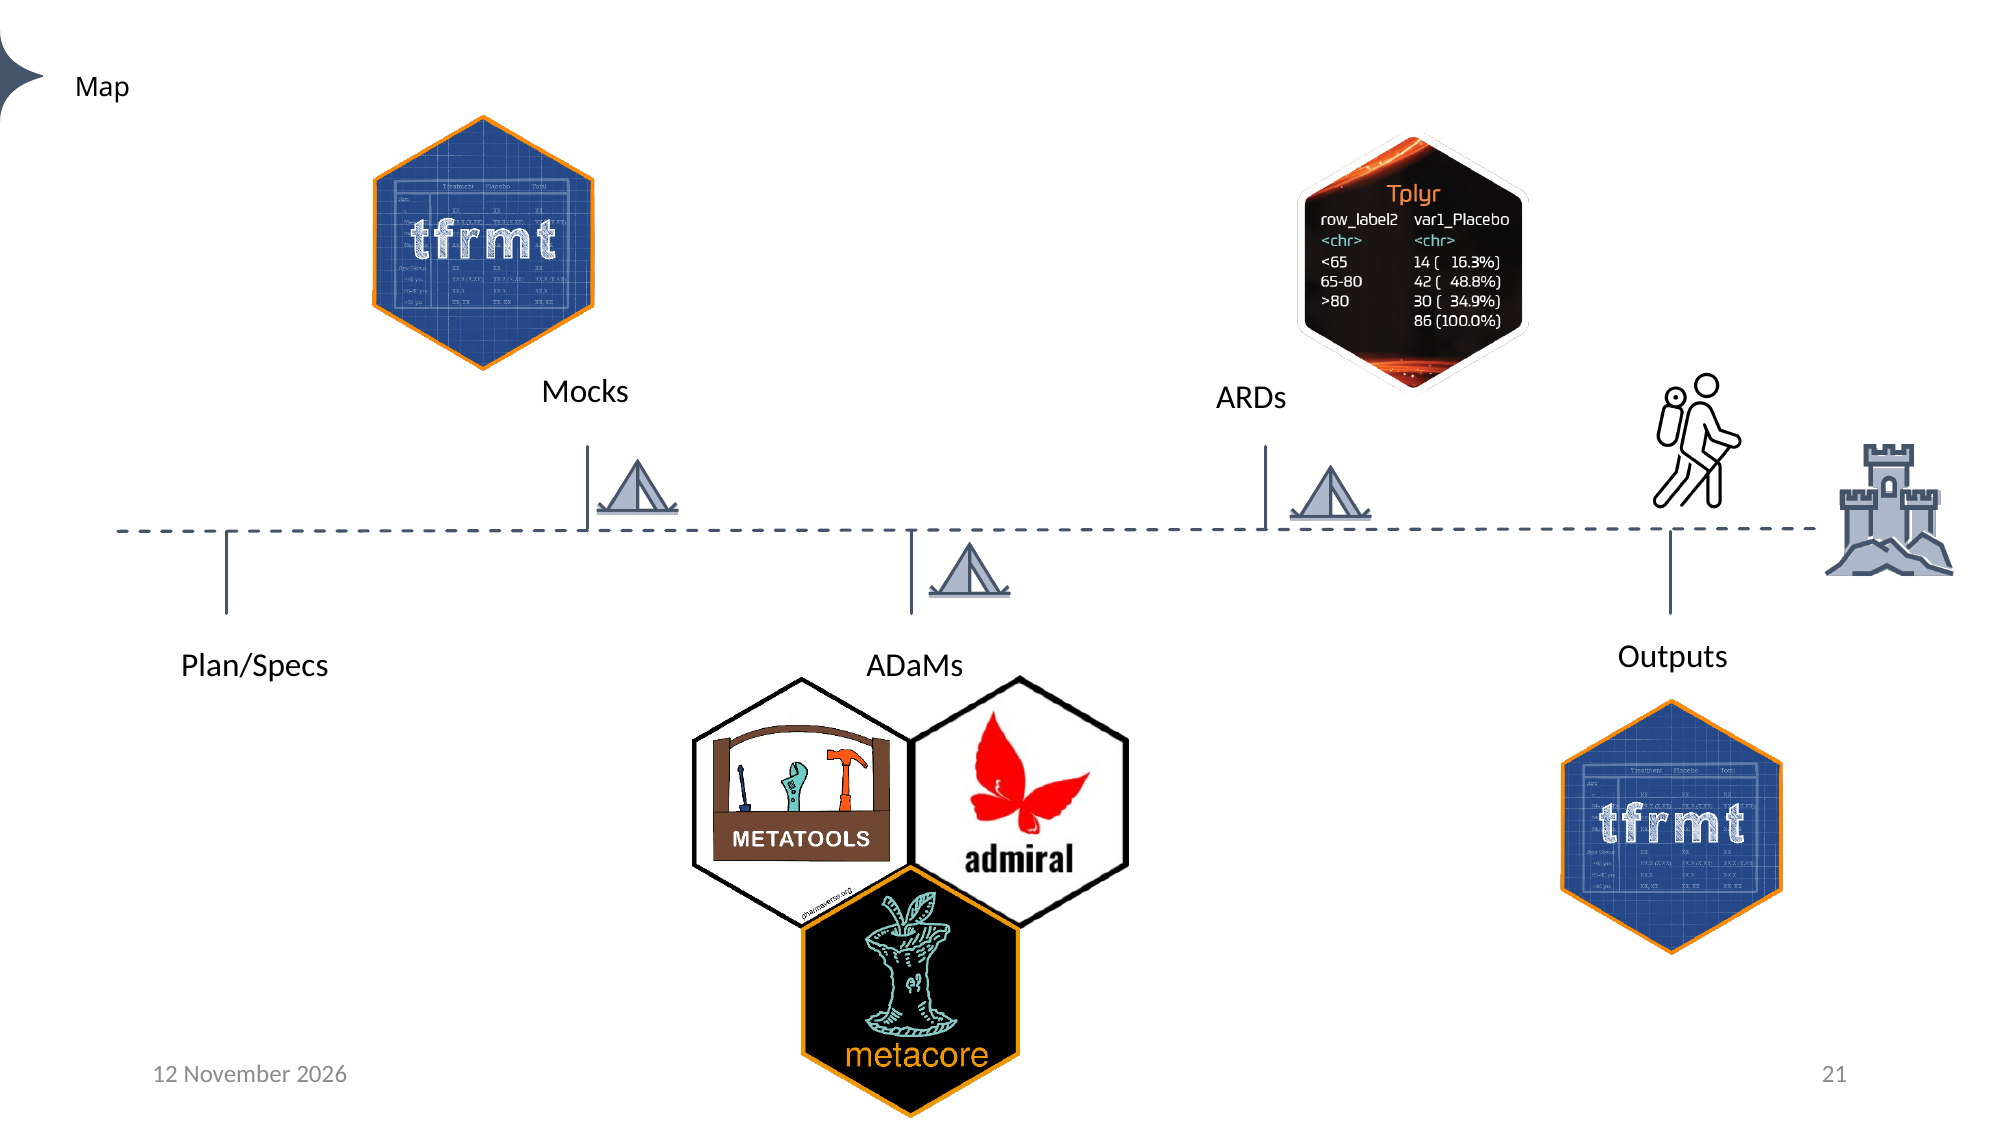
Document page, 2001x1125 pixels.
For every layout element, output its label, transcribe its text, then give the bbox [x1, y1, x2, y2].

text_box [589, 438, 686, 534]
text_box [686, 528, 921, 532]
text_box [1018, 528, 1281, 532]
picture [1282, 129, 1544, 395]
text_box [117, 528, 589, 532]
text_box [921, 521, 1018, 617]
slide_number 21 [1412, 1042, 1863, 1103]
picture [1521, 667, 1833, 978]
picture [333, 83, 644, 394]
picture [692, 675, 1129, 1118]
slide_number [137, 1042, 588, 1103]
text_box Mocks [512, 339, 662, 490]
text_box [1379, 528, 1814, 532]
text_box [1814, 435, 1967, 588]
title Map [59, 66, 1326, 111]
picture [1622, 365, 1773, 516]
text_box Outputs [1588, 605, 1739, 667]
text_box Plan/Specs [151, 613, 302, 838]
text_box ADaMs [836, 613, 987, 676]
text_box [1281, 444, 1379, 540]
text_box ARDs [1186, 345, 1337, 496]
